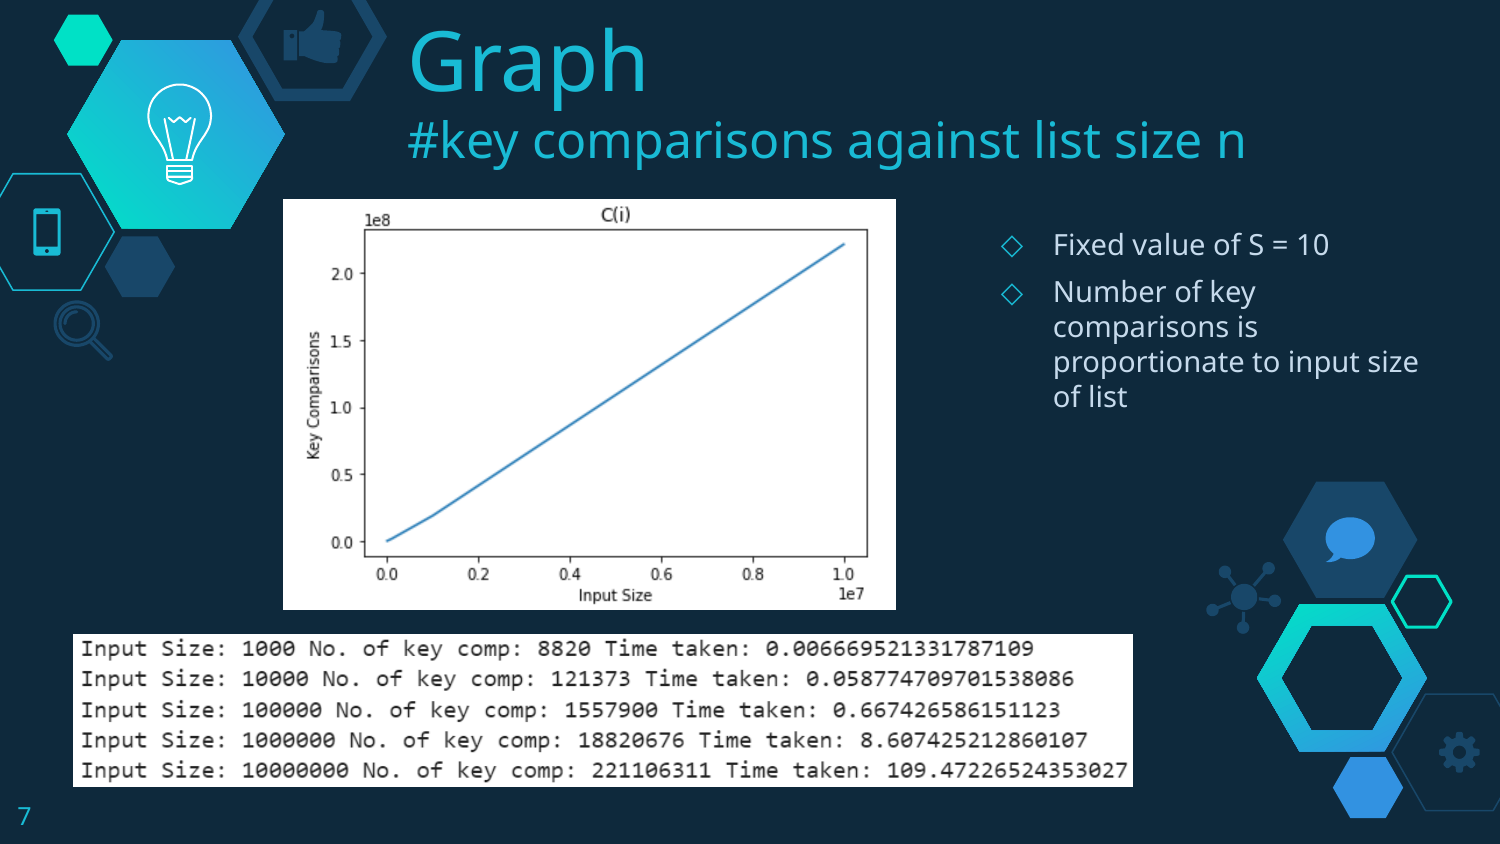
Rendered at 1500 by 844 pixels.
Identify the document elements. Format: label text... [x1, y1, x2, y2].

picture [282, 199, 897, 611]
picture [73, 634, 1134, 787]
list Fixed value of S = 10 Number of key comparisons is proportionate to input size of list [963, 211, 1442, 500]
title Graph #key comparisons against list size n [392, 77, 1463, 184]
slide_number 7 [2, 785, 93, 844]
